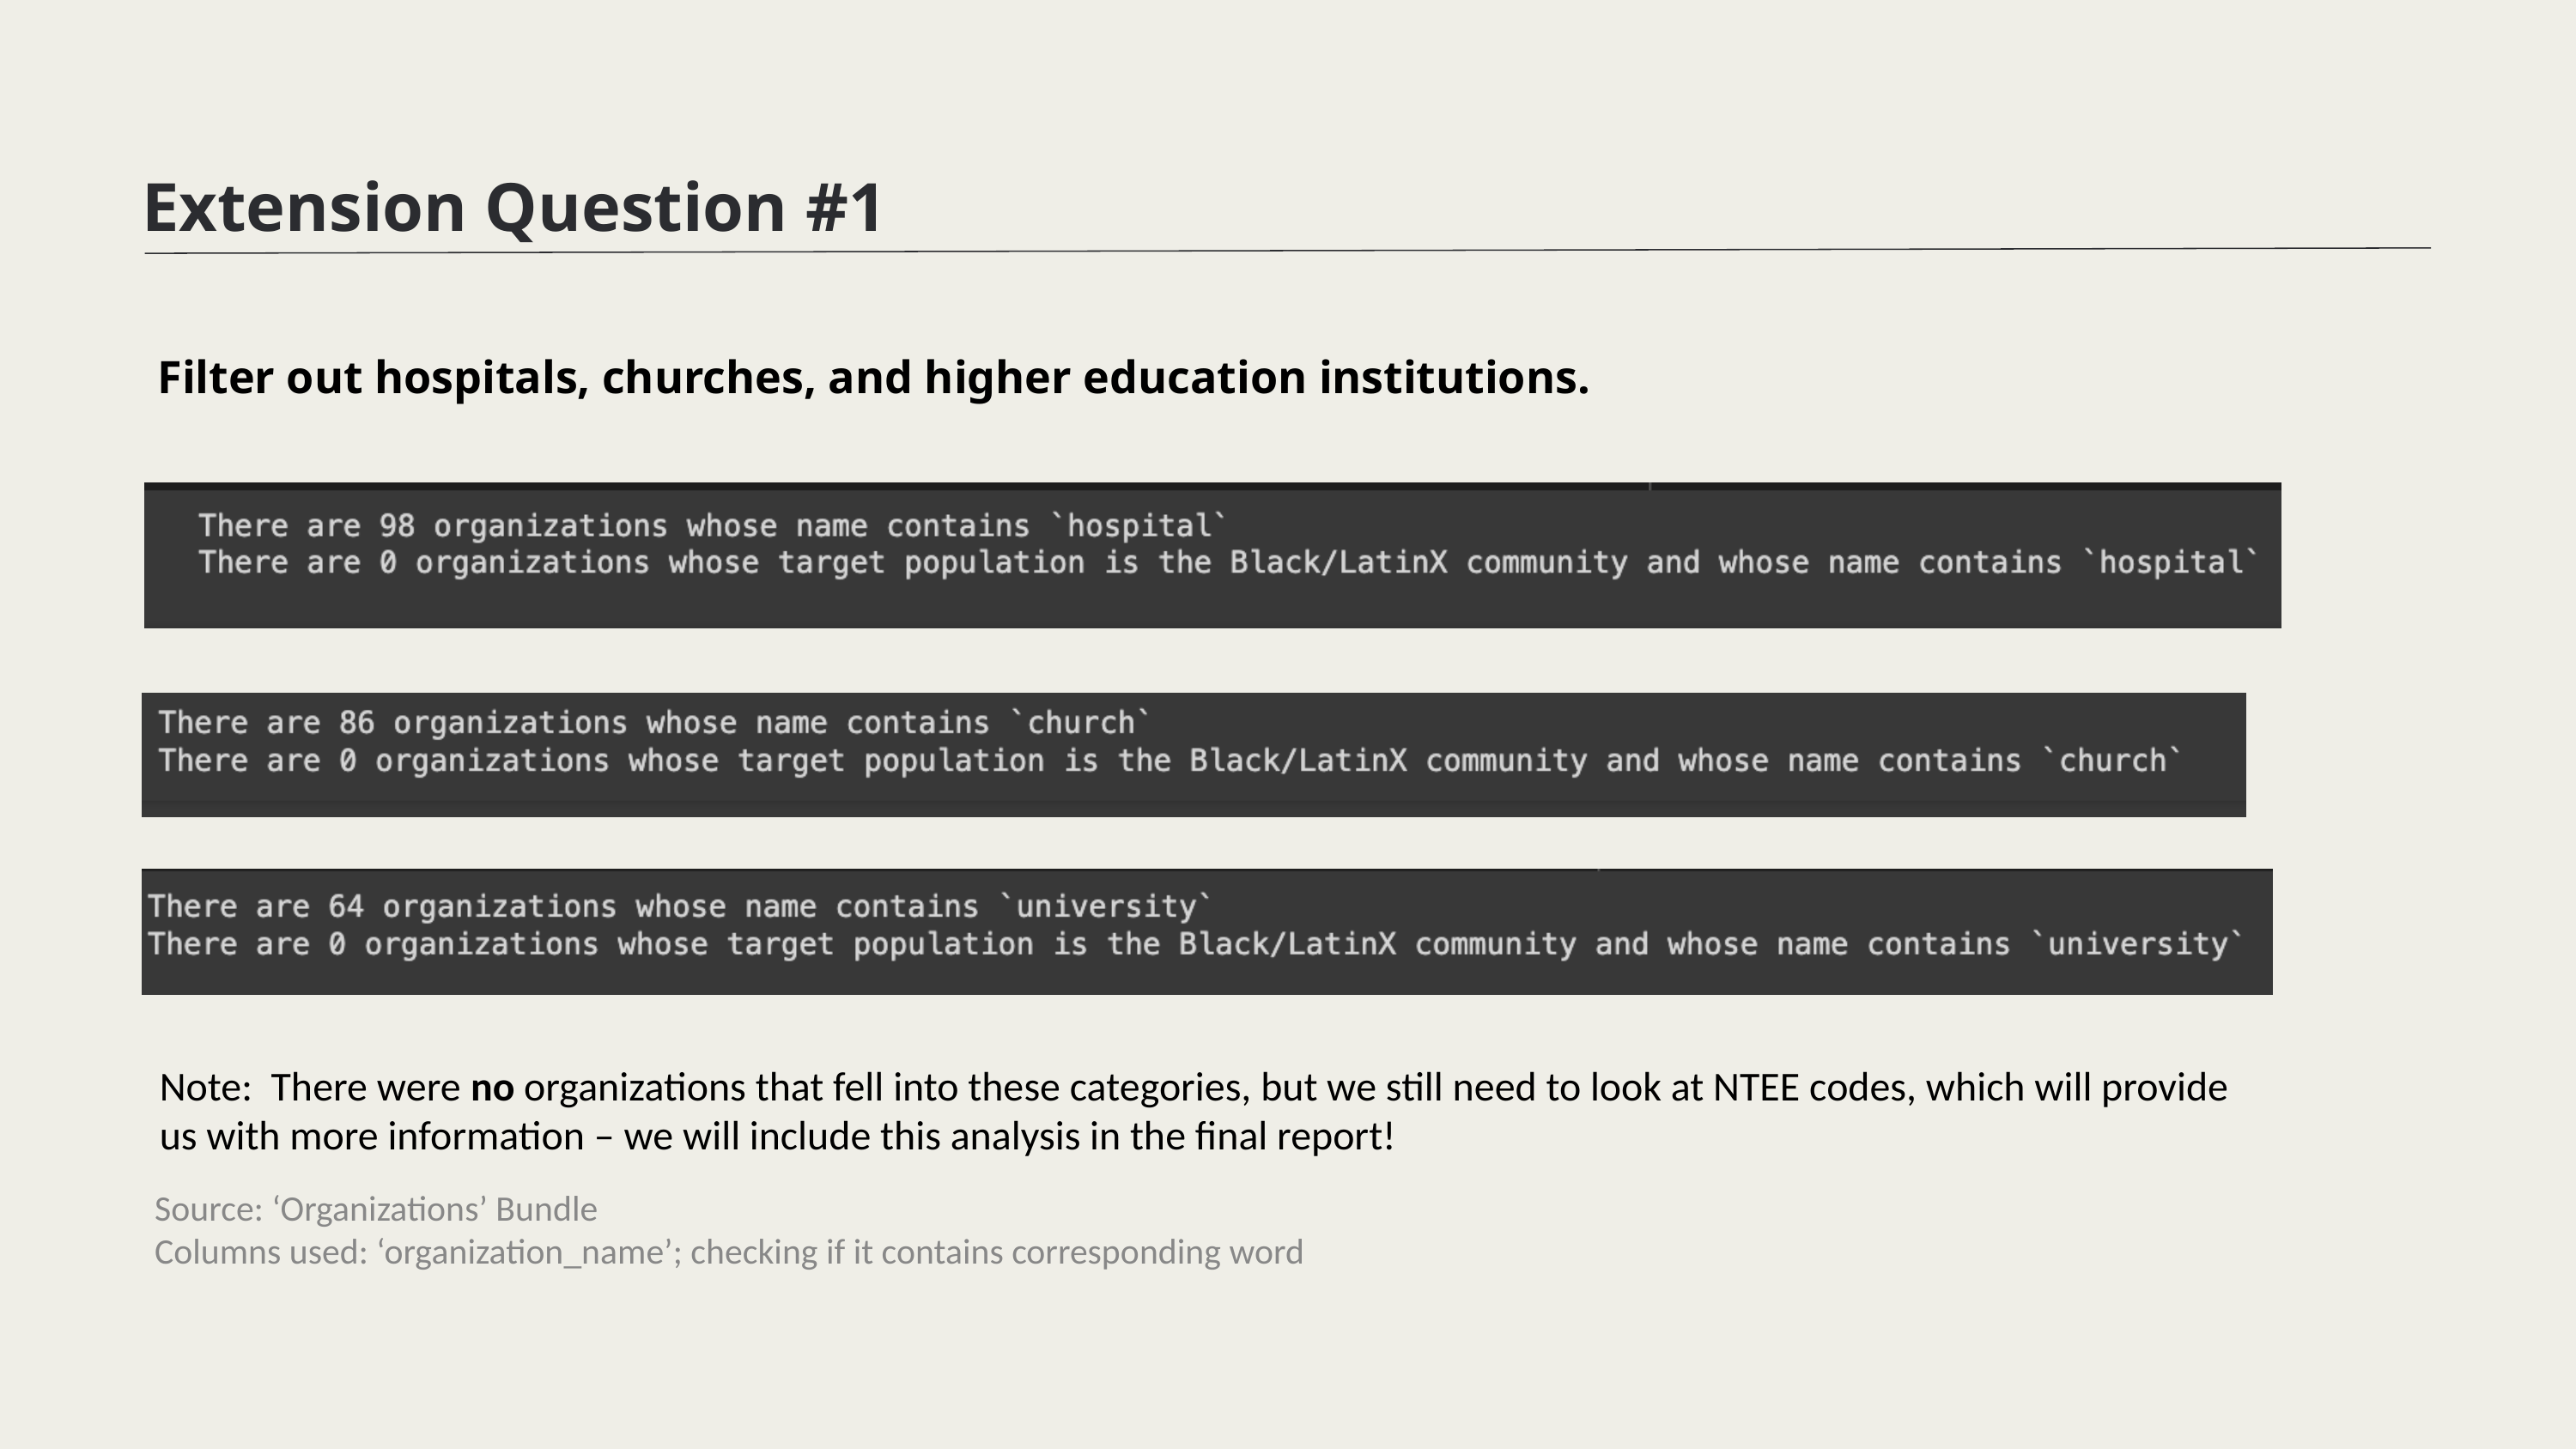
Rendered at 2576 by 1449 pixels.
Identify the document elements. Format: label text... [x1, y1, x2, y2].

text_box Note: There were no organizations that fell into these categories, but we still need to look at NTEE codes, which will provide us with more information – we will include this analysis in the final report! [146, 1046, 2268, 1172]
text_box Source: ‘Organizations’ Bundle Columns used: ‘organization_name’; checking if it contains corresponding word [142, 1172, 1749, 1284]
picture [141, 693, 2246, 817]
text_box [144, 247, 2432, 254]
text_box Extension Question #1 [142, 132, 2428, 245]
picture [141, 868, 2273, 996]
picture [144, 482, 2281, 628]
text_box Filter out hospitals, churches, and higher education institutions. [144, 319, 2486, 415]
